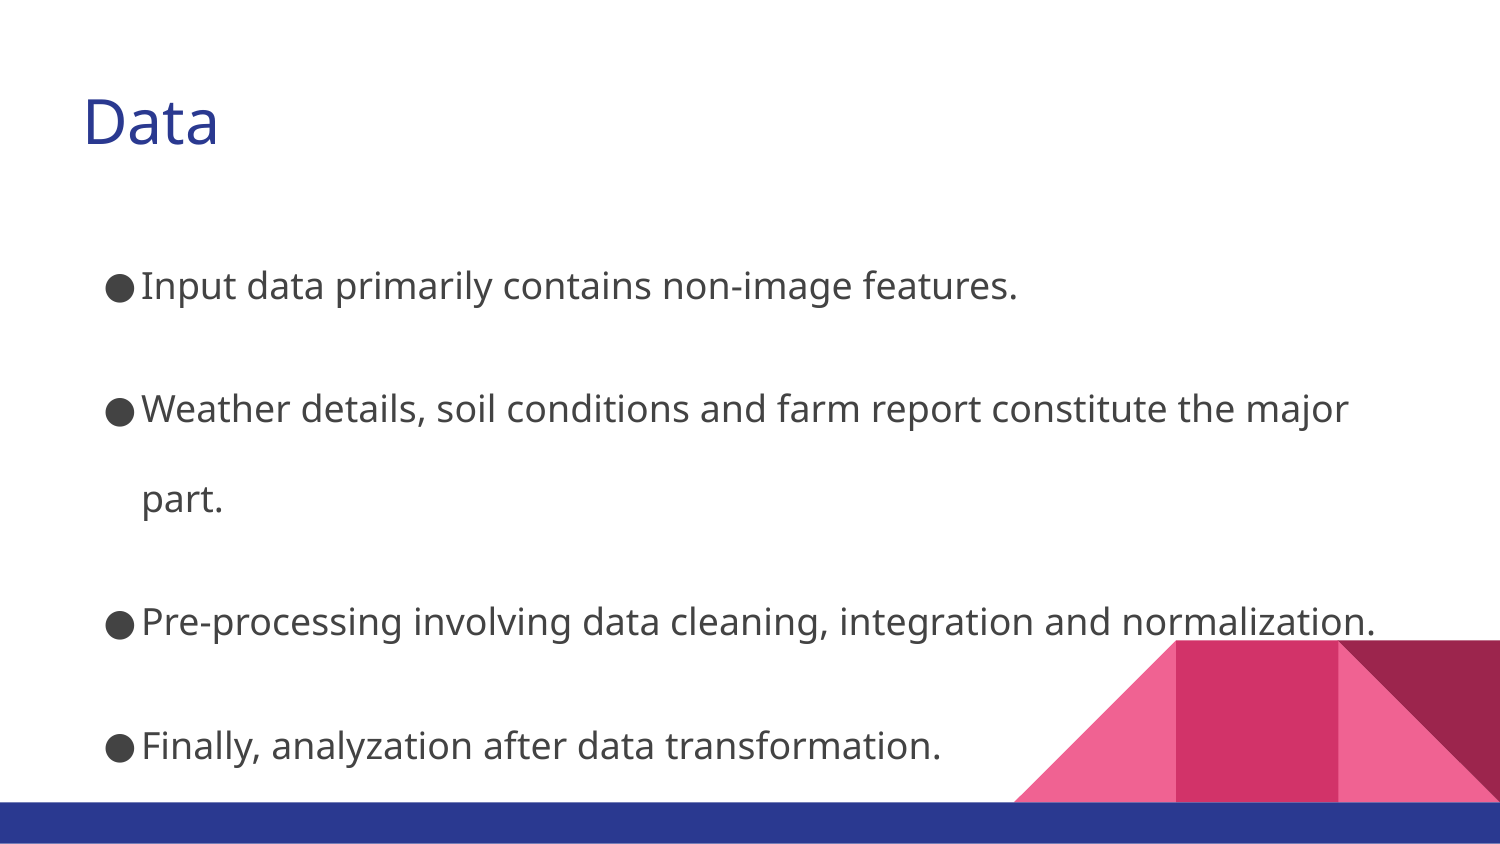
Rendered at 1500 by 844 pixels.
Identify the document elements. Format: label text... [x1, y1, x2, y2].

list Input data primarily contains non-image features. Weather details, soil conditions and farm report constitute the major part. Pre-processing involving data cleaning, integration and normalization. Finally, analyzation after data transformation. [51, 201, 1449, 750]
title Data [51, 67, 1449, 167]
